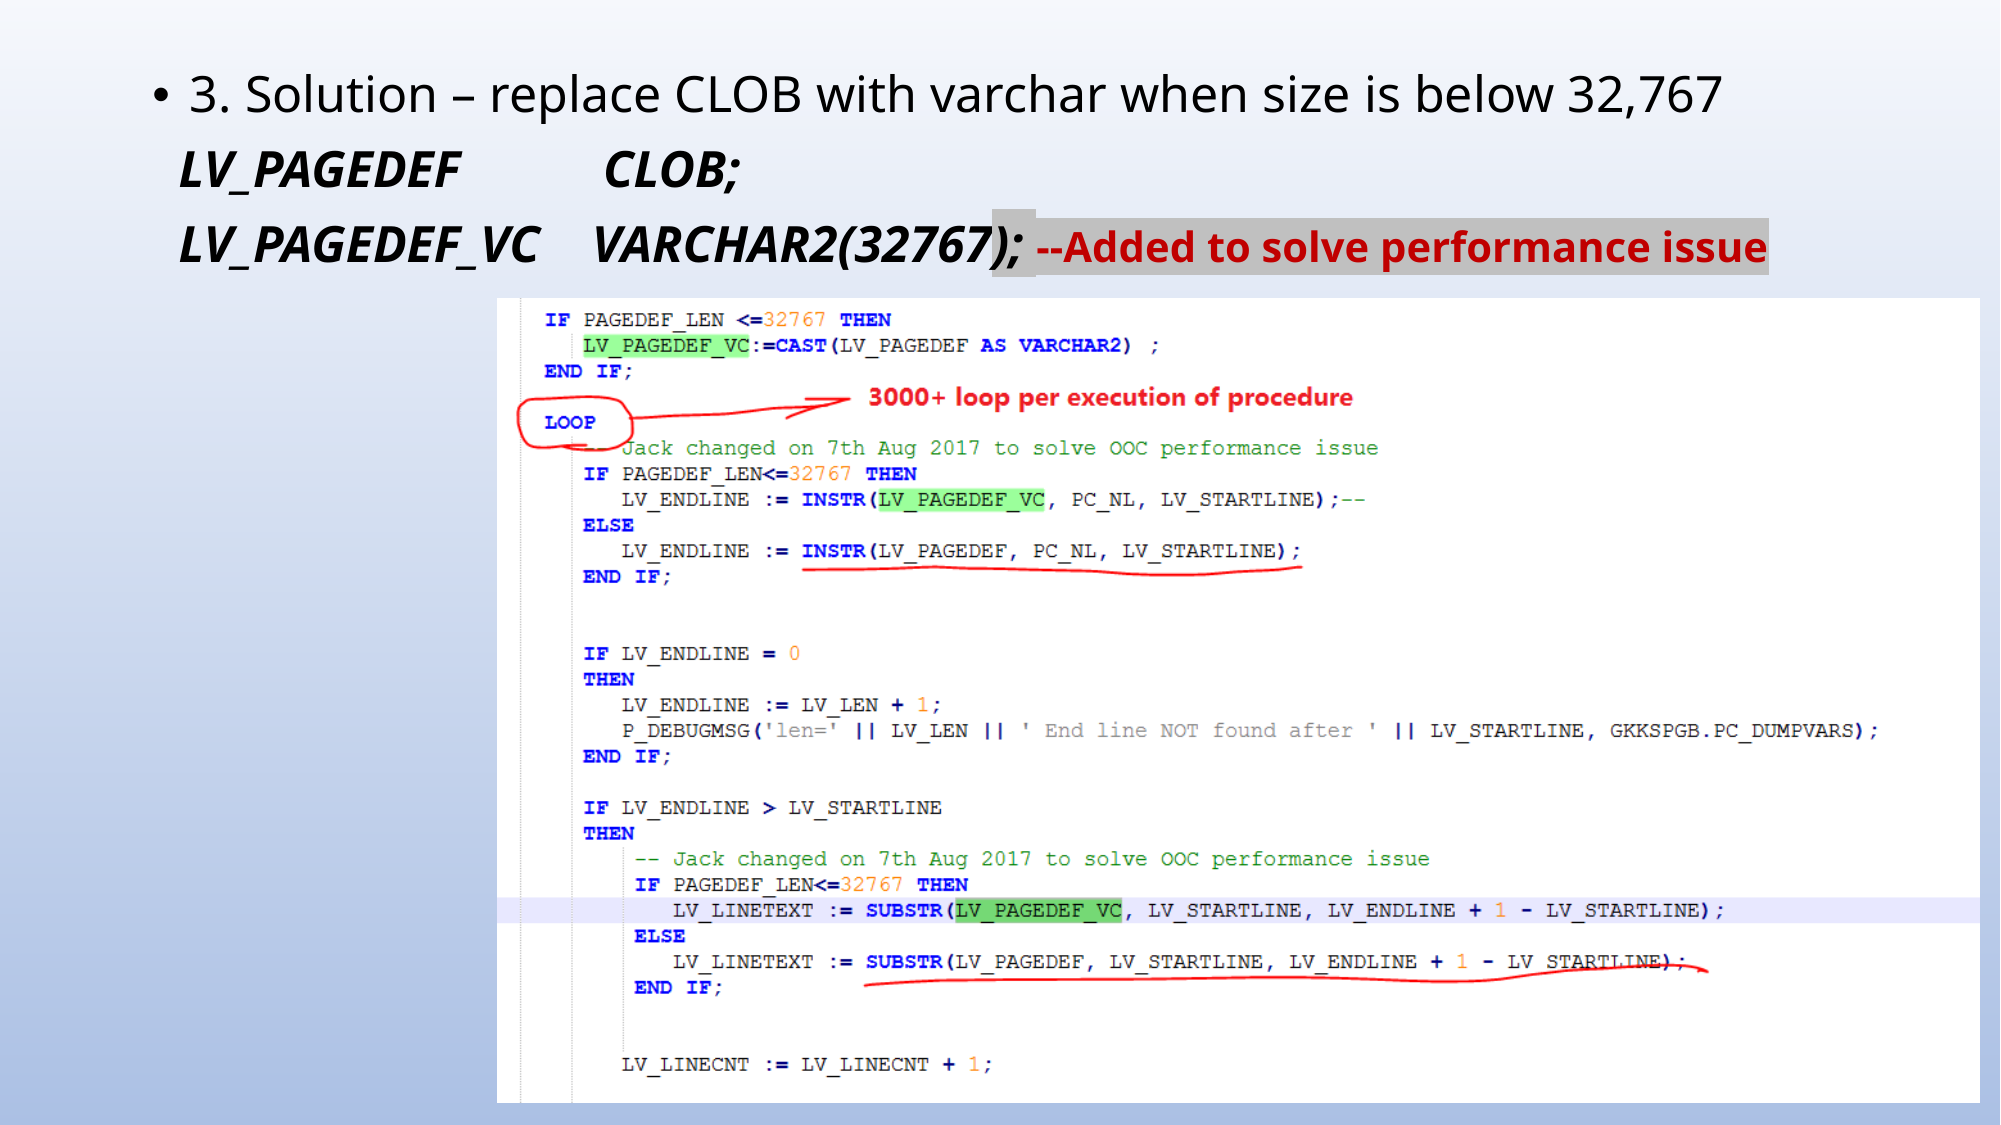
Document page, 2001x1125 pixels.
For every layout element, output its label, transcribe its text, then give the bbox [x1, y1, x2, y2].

list 3. Solution – replace CLOB with varchar when size is below 32,767 LV_PAGEDEF CLOB; LV_PAGEDEF_VC VARCHAR2(32767); --Added to solve performance issue [137, 62, 1863, 1014]
picture [497, 298, 1980, 1103]
